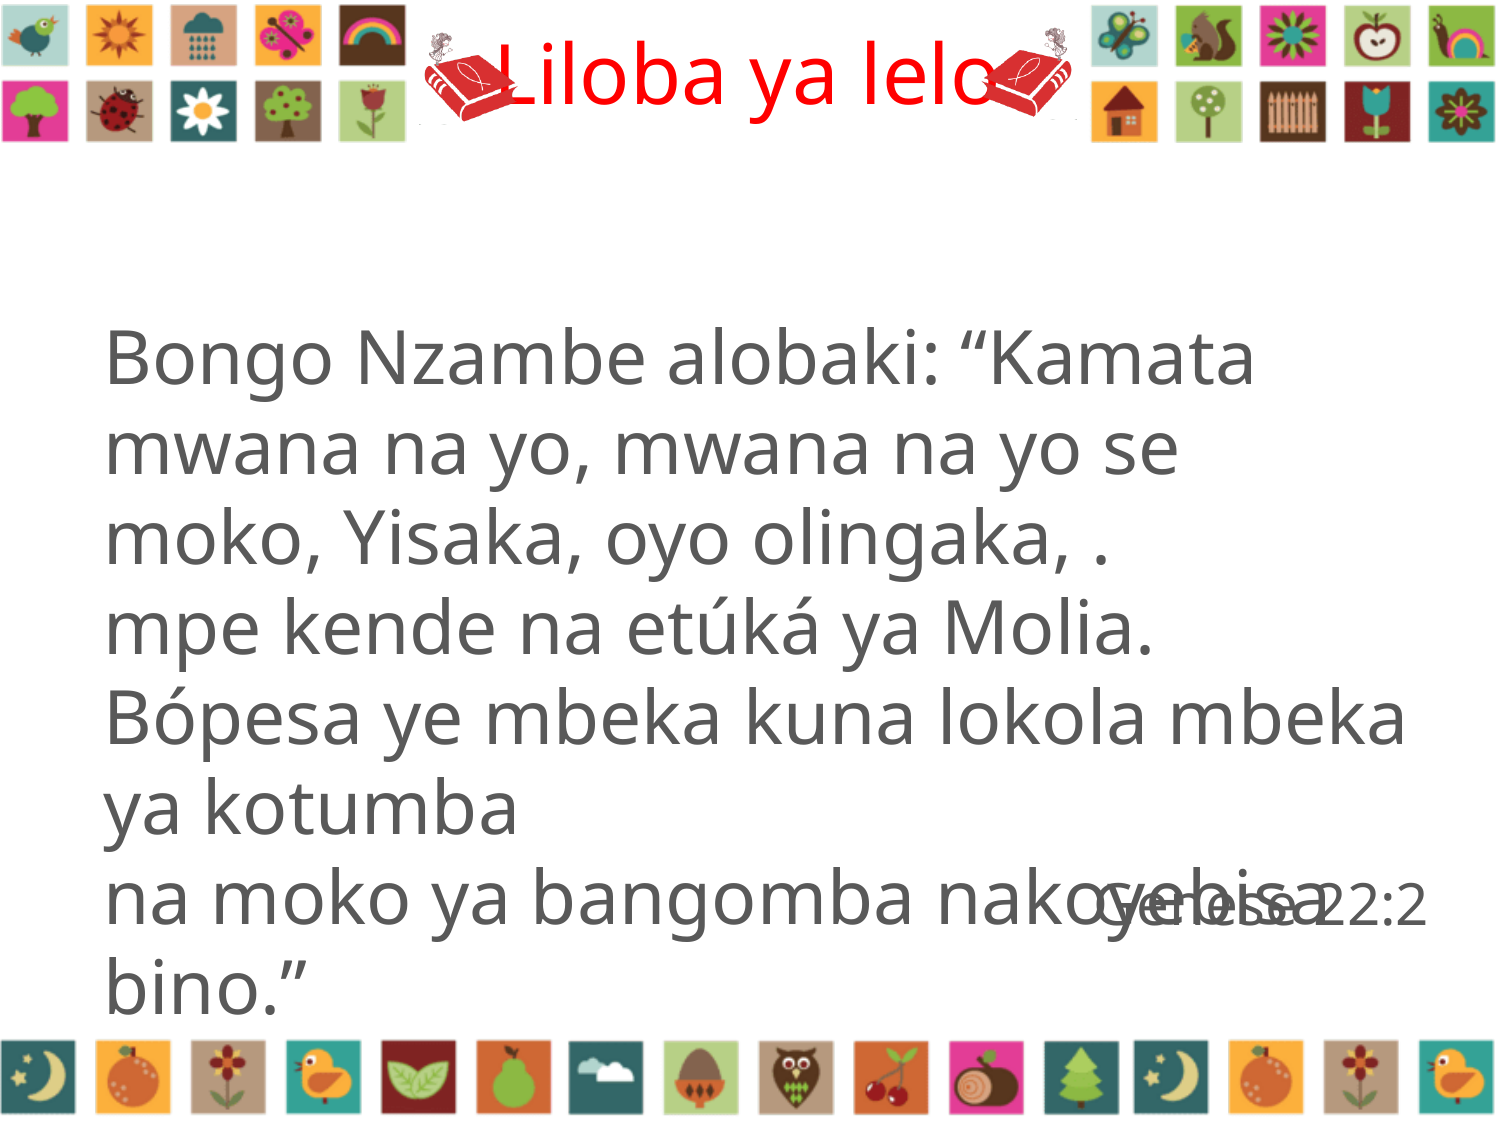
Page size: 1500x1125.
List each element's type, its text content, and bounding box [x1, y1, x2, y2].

text_box Bongo Nzambe alobaki: “Kamata mwana na yo, mwana na yo se moko, Yisaka, oyo olingaka, . mpe kende na etúká ya Molia. Bópesa ye mbeka kuna lokola mbeka ya kotumba na moko ya bangomba nakoyebisa bino.” [88, 302, 1436, 1027]
picture [0, 3, 550, 150]
picture [950, 3, 1500, 150]
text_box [0, 1028, 1500, 1118]
text_box Genese 22:2 [812, 860, 1444, 945]
text_box Liloba ya lelo [425, 13, 1077, 129]
